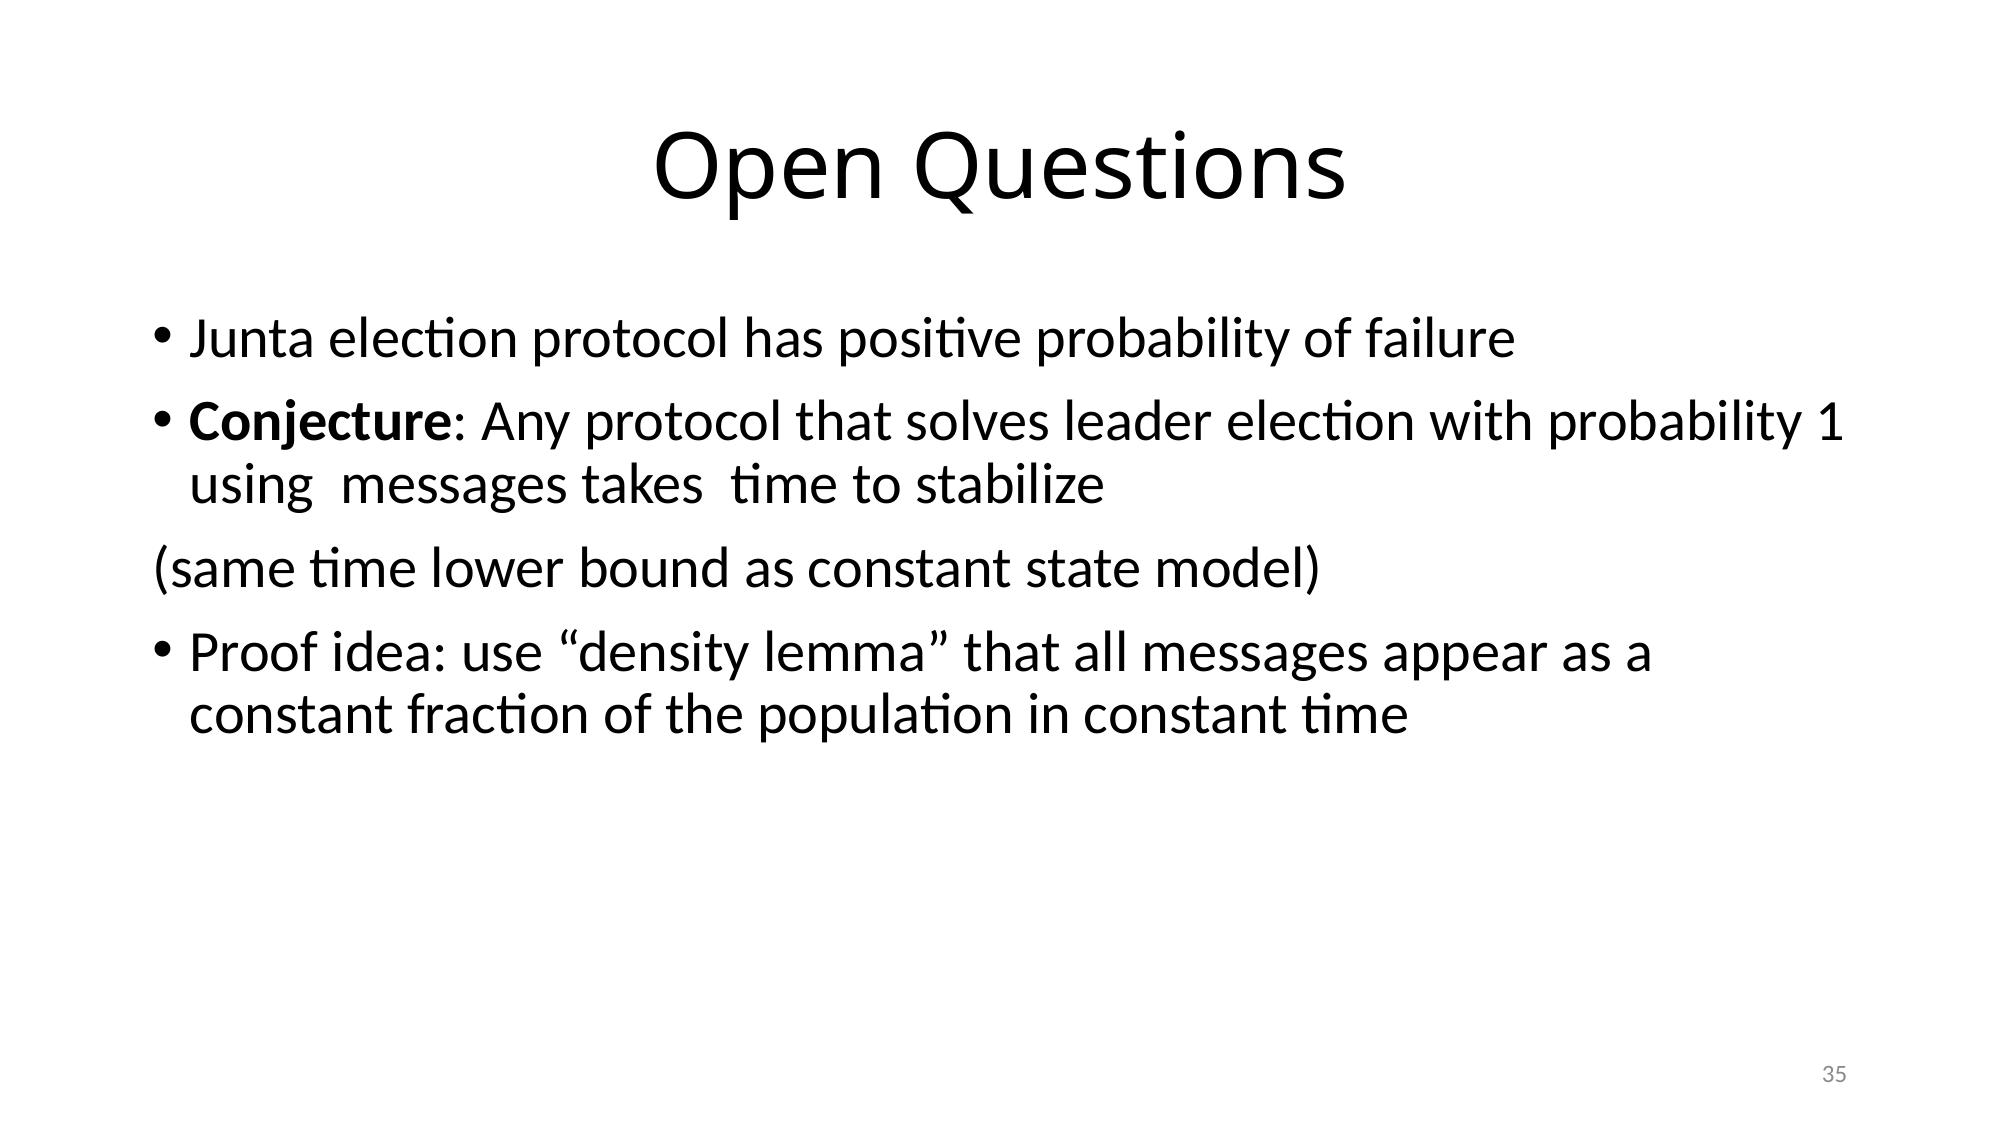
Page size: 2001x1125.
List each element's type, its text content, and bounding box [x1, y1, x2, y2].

slide_number 35 [1412, 1042, 1863, 1103]
title Open Questions [137, 59, 1863, 278]
